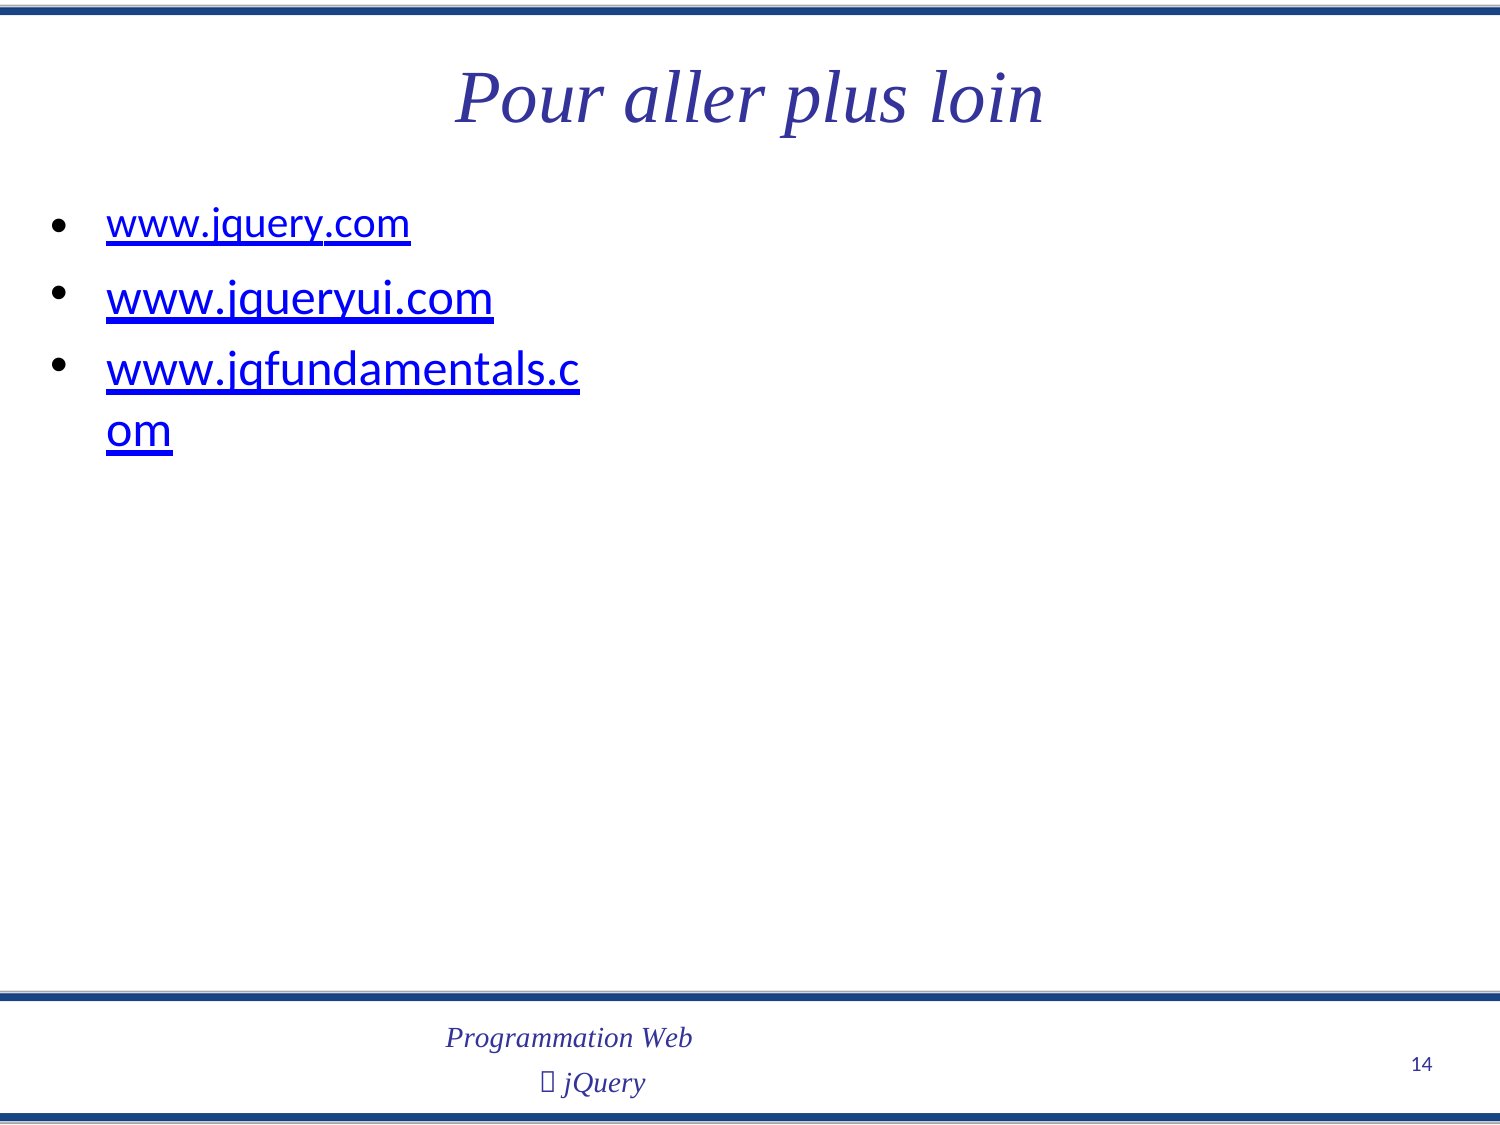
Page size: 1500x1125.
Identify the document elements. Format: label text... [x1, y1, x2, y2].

text_box 14 [1408, 1051, 1442, 1082]
text_box [0, 1113, 1500, 1125]
text_box • • • [48, 199, 78, 398]
text_box Programmation Web  jQuery [443, 1021, 695, 1103]
text_box [0, 3, 1500, 16]
text_box [0, 989, 1500, 1002]
text_box Pour aller [453, 58, 779, 138]
text_box loin [926, 58, 1058, 138]
text_box www.jquery.com www.jqueryui.com www.jqfundamentals.com [104, 202, 651, 401]
text_box plus [782, 58, 923, 138]
